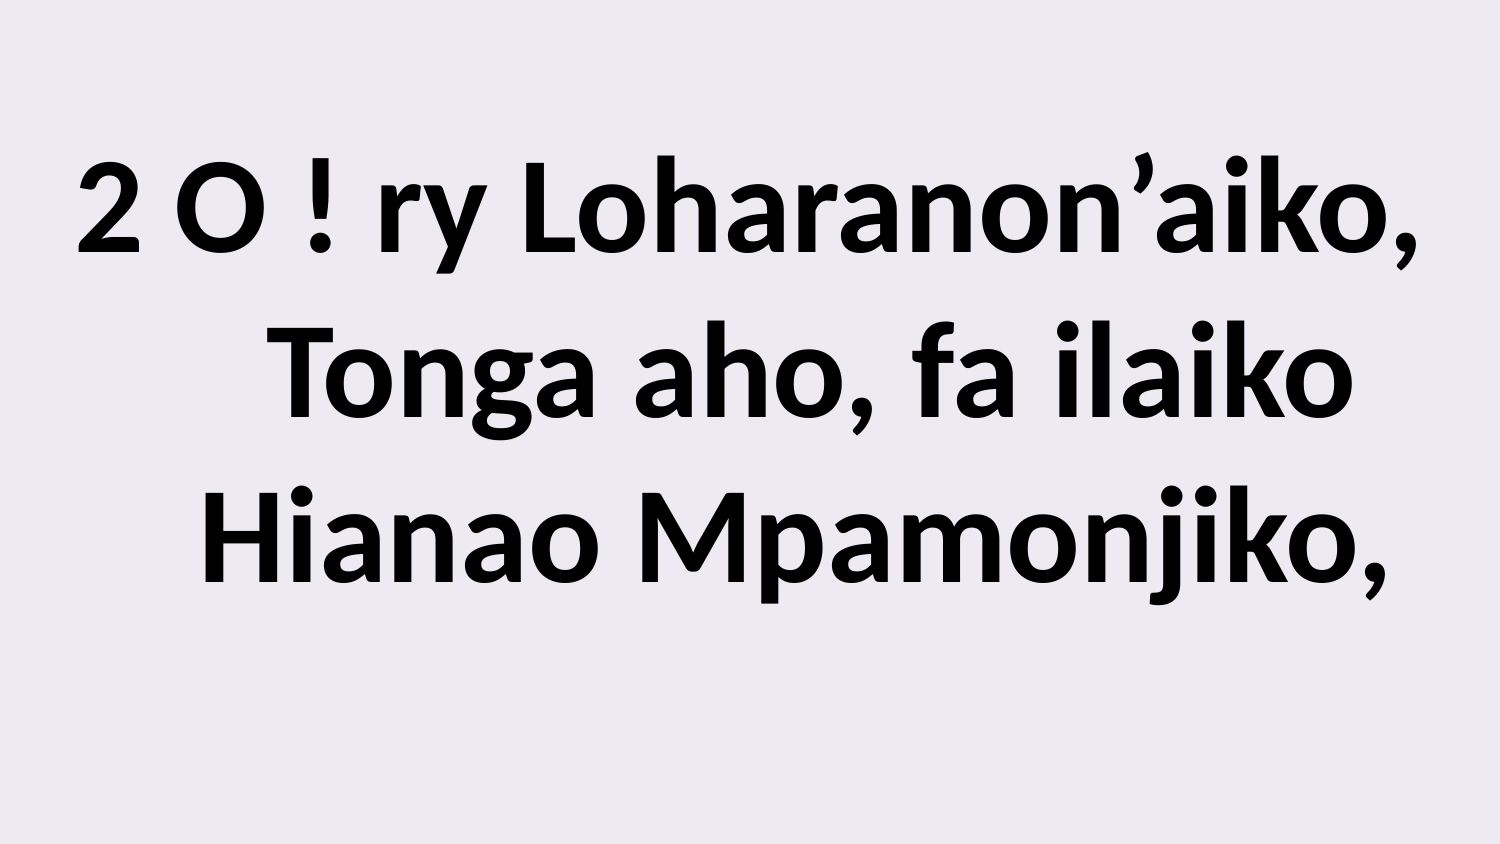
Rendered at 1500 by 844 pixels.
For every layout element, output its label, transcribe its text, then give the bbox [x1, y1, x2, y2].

text_box 2 O ! ry Loharanon’aiko, Tonga aho, fa ilaiko Hianao Mpamonjiko, [0, 107, 1500, 618]
